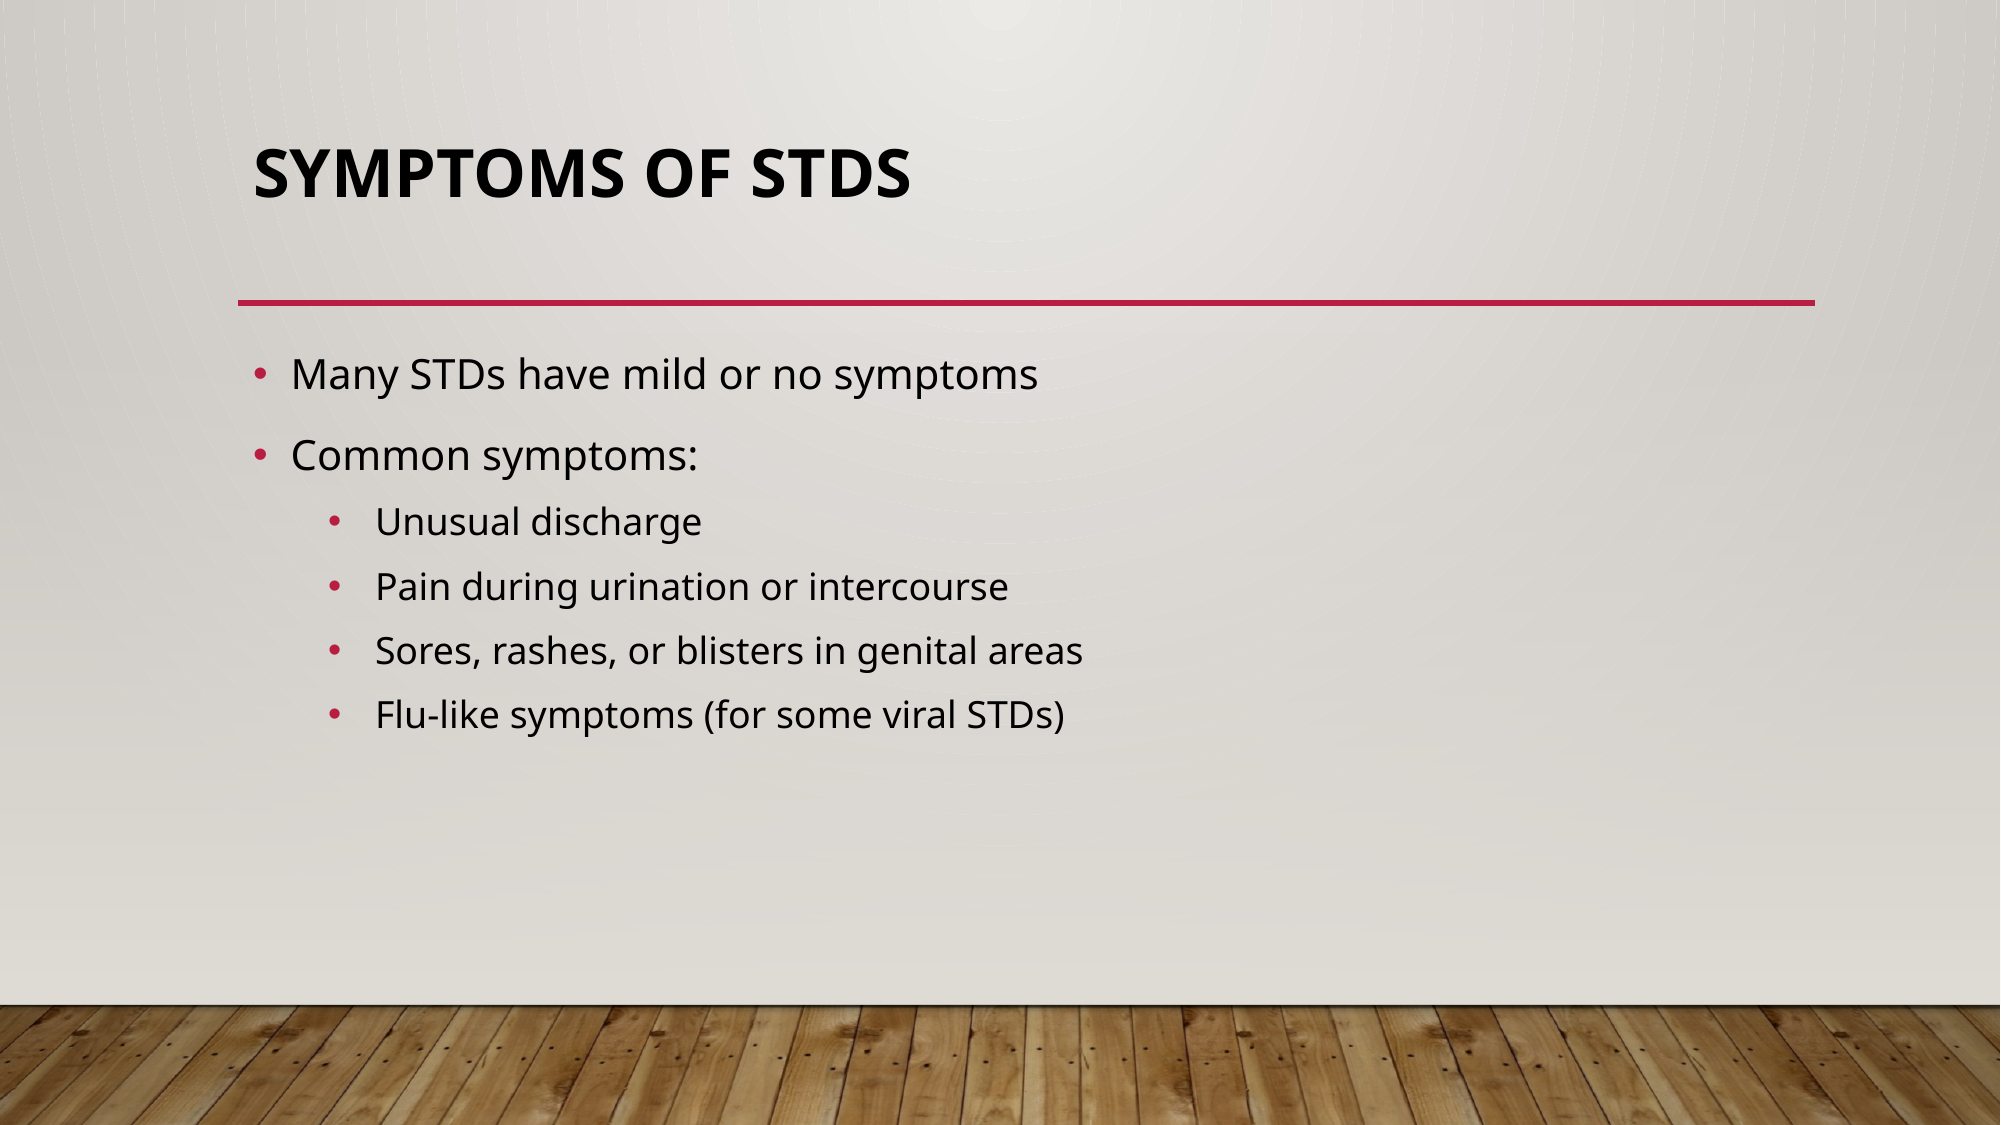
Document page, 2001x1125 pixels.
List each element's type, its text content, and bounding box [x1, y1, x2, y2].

picture [0, 1005, 2000, 1125]
title Symptoms of STDs [238, 131, 1814, 305]
list Many STDs have mild or no symptoms Common symptoms: Unusual discharge Pain during urination or intercourse Sores, rashes, or blisters in genital areas Flu-like symptoms (for some viral STDs) [238, 330, 1814, 782]
